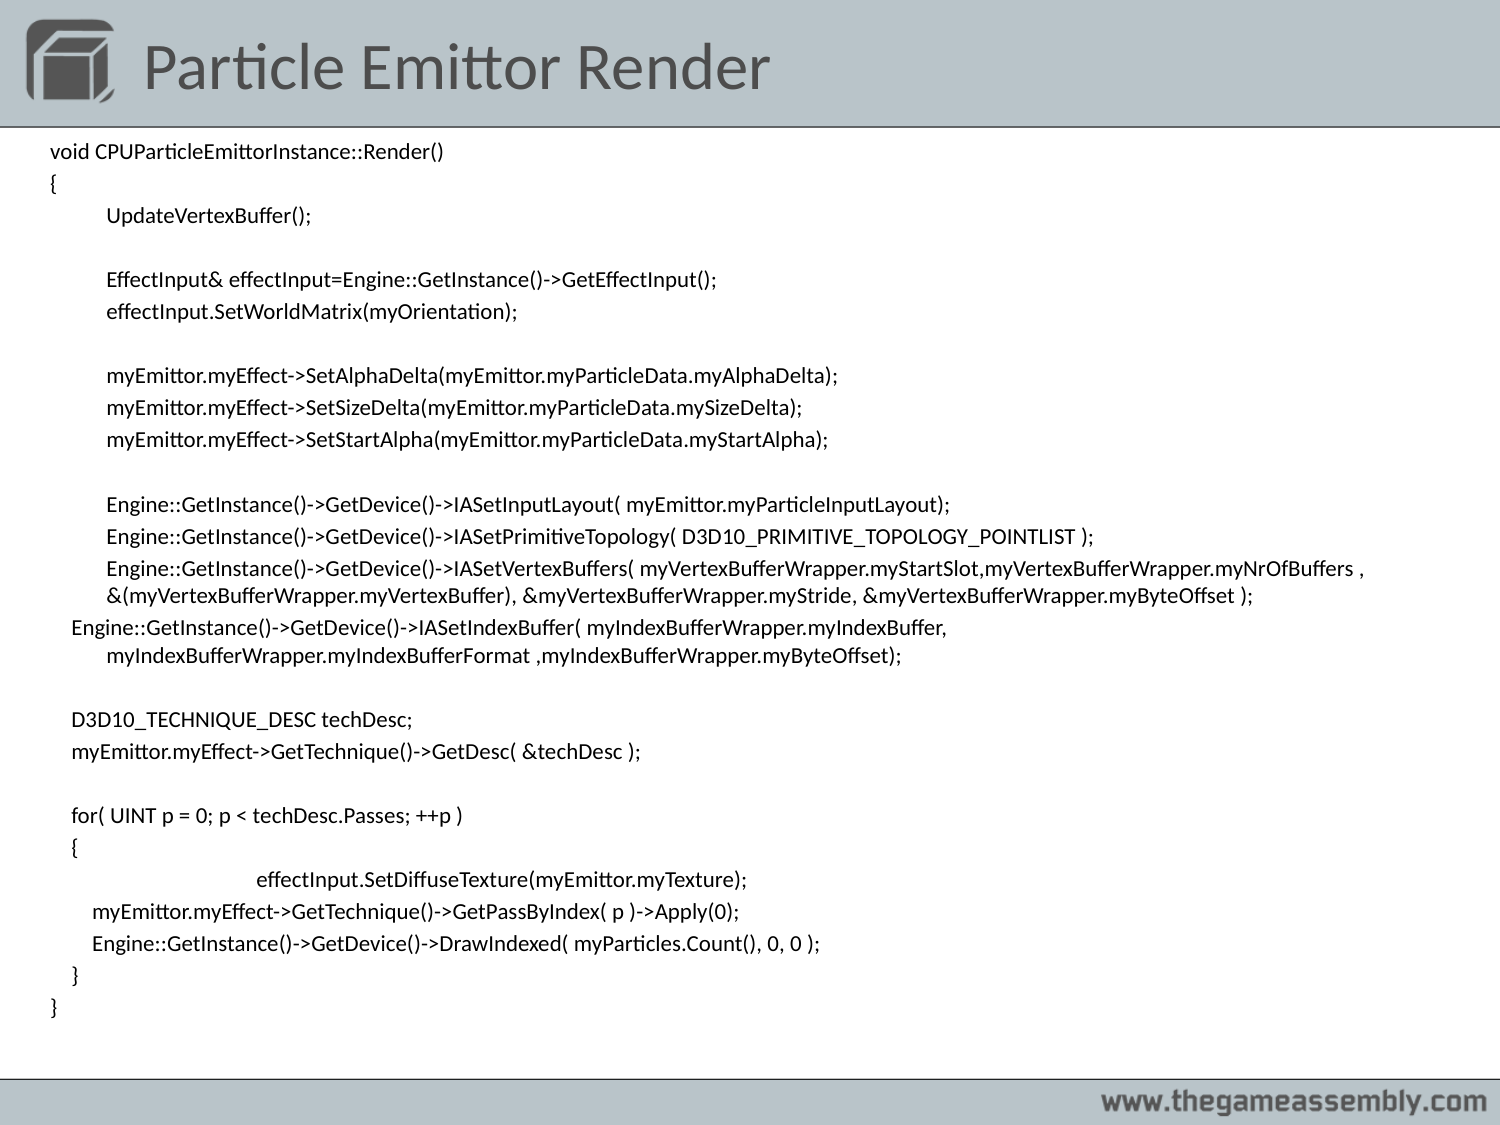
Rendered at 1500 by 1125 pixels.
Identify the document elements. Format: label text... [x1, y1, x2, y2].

picture [0, 0, 1500, 1125]
title Particle Emittor Render [128, 0, 1500, 126]
list void CPUParticleEmittorInstance::Render() { UpdateVertexBuffer(); EffectInput& effectInput=Engine::GetInstance()->GetEffectInput(); effectInput.SetWorldMatrix(myOrientation); myEmittor.myEffect->SetAlphaDelta(myEmittor.myParticleData.myAlphaDelta); myEmittor.myEffect->SetSizeDelta(myEmittor.myParticleData.mySizeDelta); myEmittor.myEffect->SetStartAlpha(myEmittor.myParticleData.myStartAlpha); Engine::GetInstance()->GetDevice()->IASetInputLayout( myEmittor.myParticleInputLayout); Engine::GetInstance()->GetDevice()->IASetPrimitiveTopology( D3D10_PRIMITIVE_TOPOLOGY_POINTLIST ); Engine::GetInstance()->GetDevice()->IASetVertexBuffers( myVertexBufferWrapper.myStartSlot,myVertexBufferWrapper.myNrOfBuffers , &(myVertexBufferWrapper.myVertexBuffer), &myVertexBufferWrapper.myStride, &myVertexBufferWrapper.myByteOffset ); Engine::GetInstance()->GetDevice()->IASetIndexBuffer( myIndexBufferWrapper.myIndexBuffer, myIndexBufferWrapper.myIndexBufferFormat ,myIndexBufferWrapper.myByteOffset); D3D10_TECHNIQUE_DESC techDesc; myEmittor.myEffect->GetTechnique()->GetDesc( &techDesc ); for( UINT p = 0; p < techDesc.Passes; ++p ) { effectInput.SetDiffuseTexture(myEmittor.myTexture); myEmittor.myEffect->GetTechnique()->GetPassByIndex( p )->Apply(0); Engine::GetInstance()->GetDevice()->DrawIndexed( myParticles.Count(), 0, 0 ); } } [35, 128, 1465, 1079]
